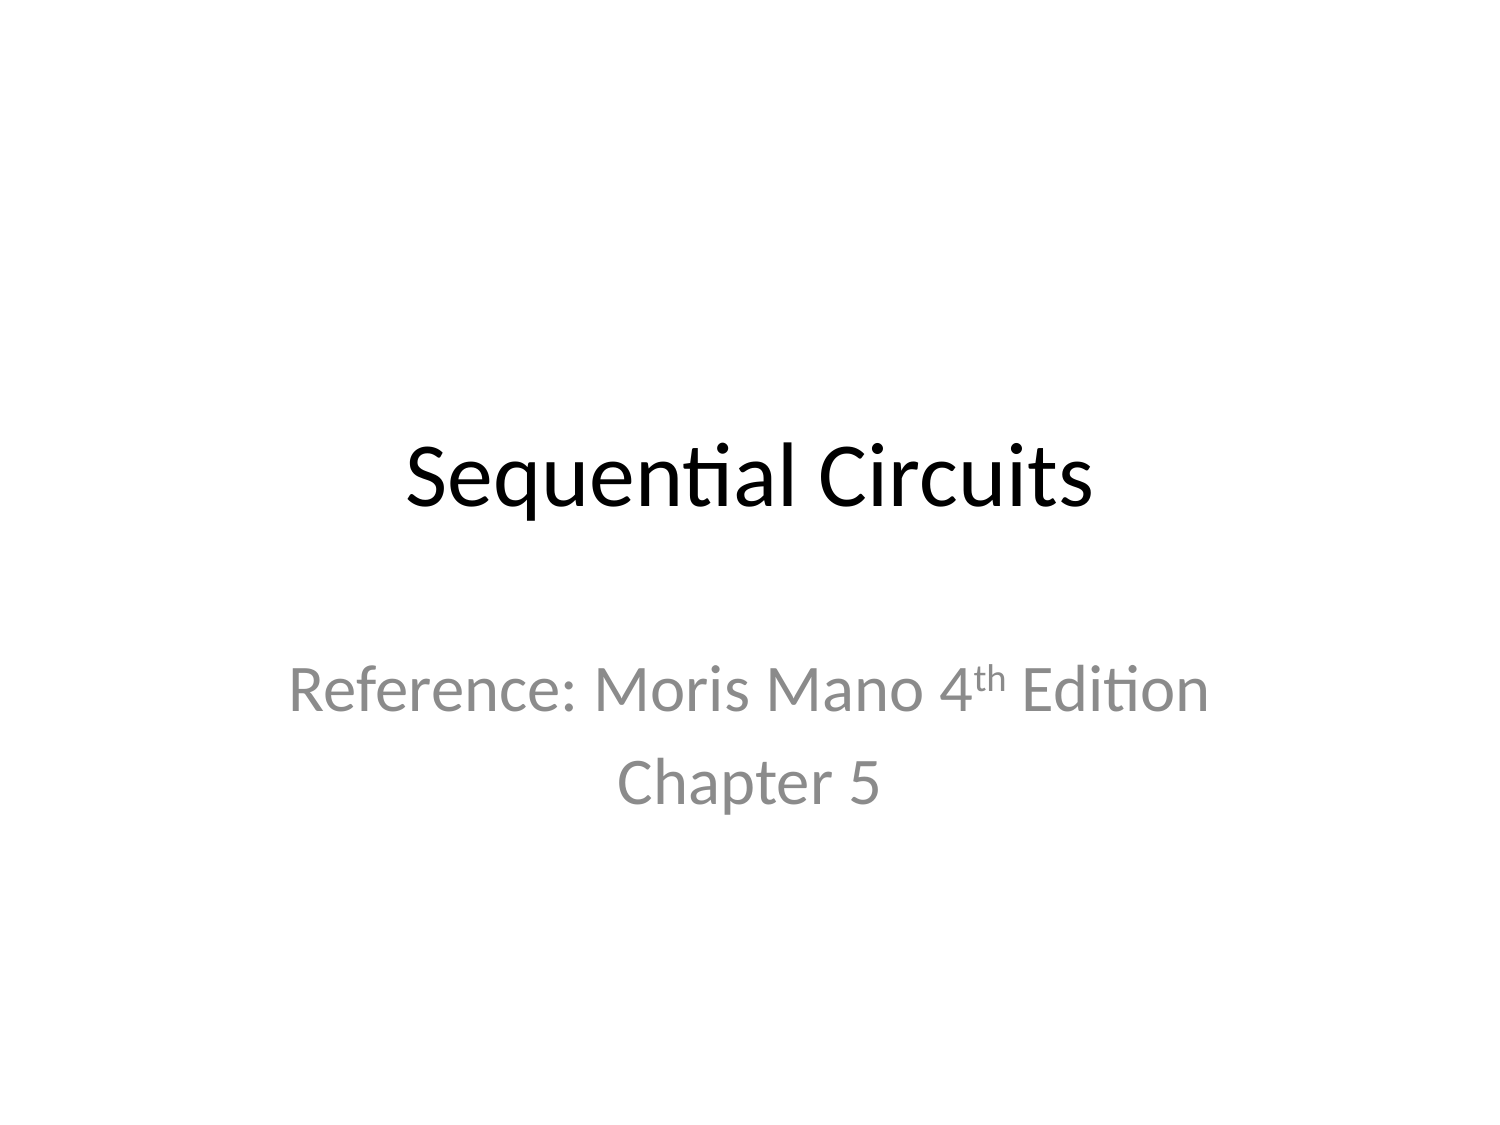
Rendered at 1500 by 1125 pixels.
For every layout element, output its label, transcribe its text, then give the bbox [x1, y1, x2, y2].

subtitle Reference: Moris Mano 4th Edition Chapter 5 [225, 637, 1275, 925]
title Sequential Circuits [112, 349, 1388, 591]
